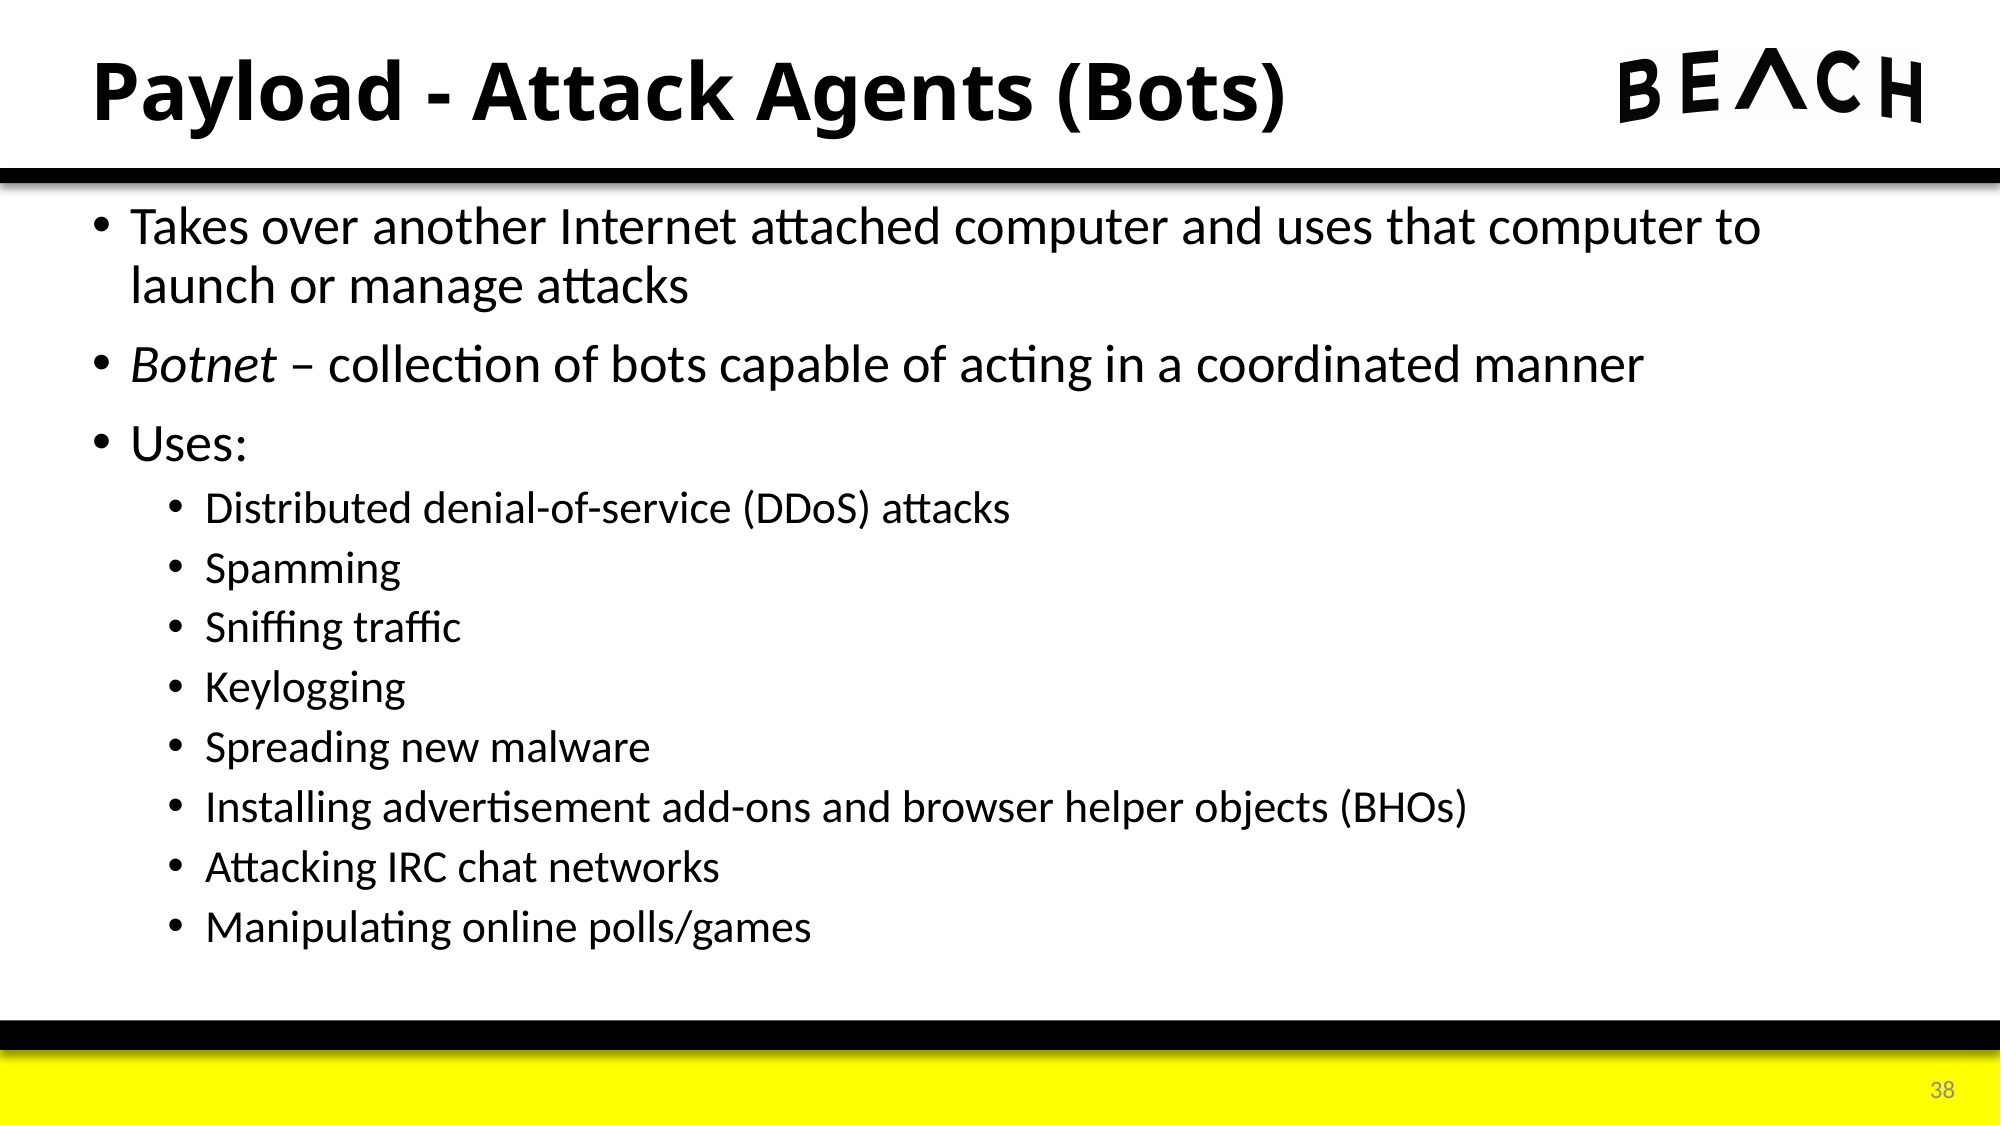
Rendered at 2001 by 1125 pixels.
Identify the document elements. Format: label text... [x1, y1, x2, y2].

picture [1620, 48, 1921, 124]
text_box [0, 1020, 2000, 1125]
list Takes over another Internet attached computer and uses that computer to launch or manage attacks Botnet – collection of bots capable of acting in a coordinated manner Uses: Distributed denial-of-service (DDoS) attacks Spamming Sniffing traffic Keylogging Spreading new malware Installing advertisement add-ons and browser helper objects (BHOs) Attacking IRC chat networks Manipulating online polls/games [77, 190, 1921, 1020]
text_box Payload - Attack Agents (Bots) [74, 10, 1425, 179]
text_box [0, 167, 2000, 184]
